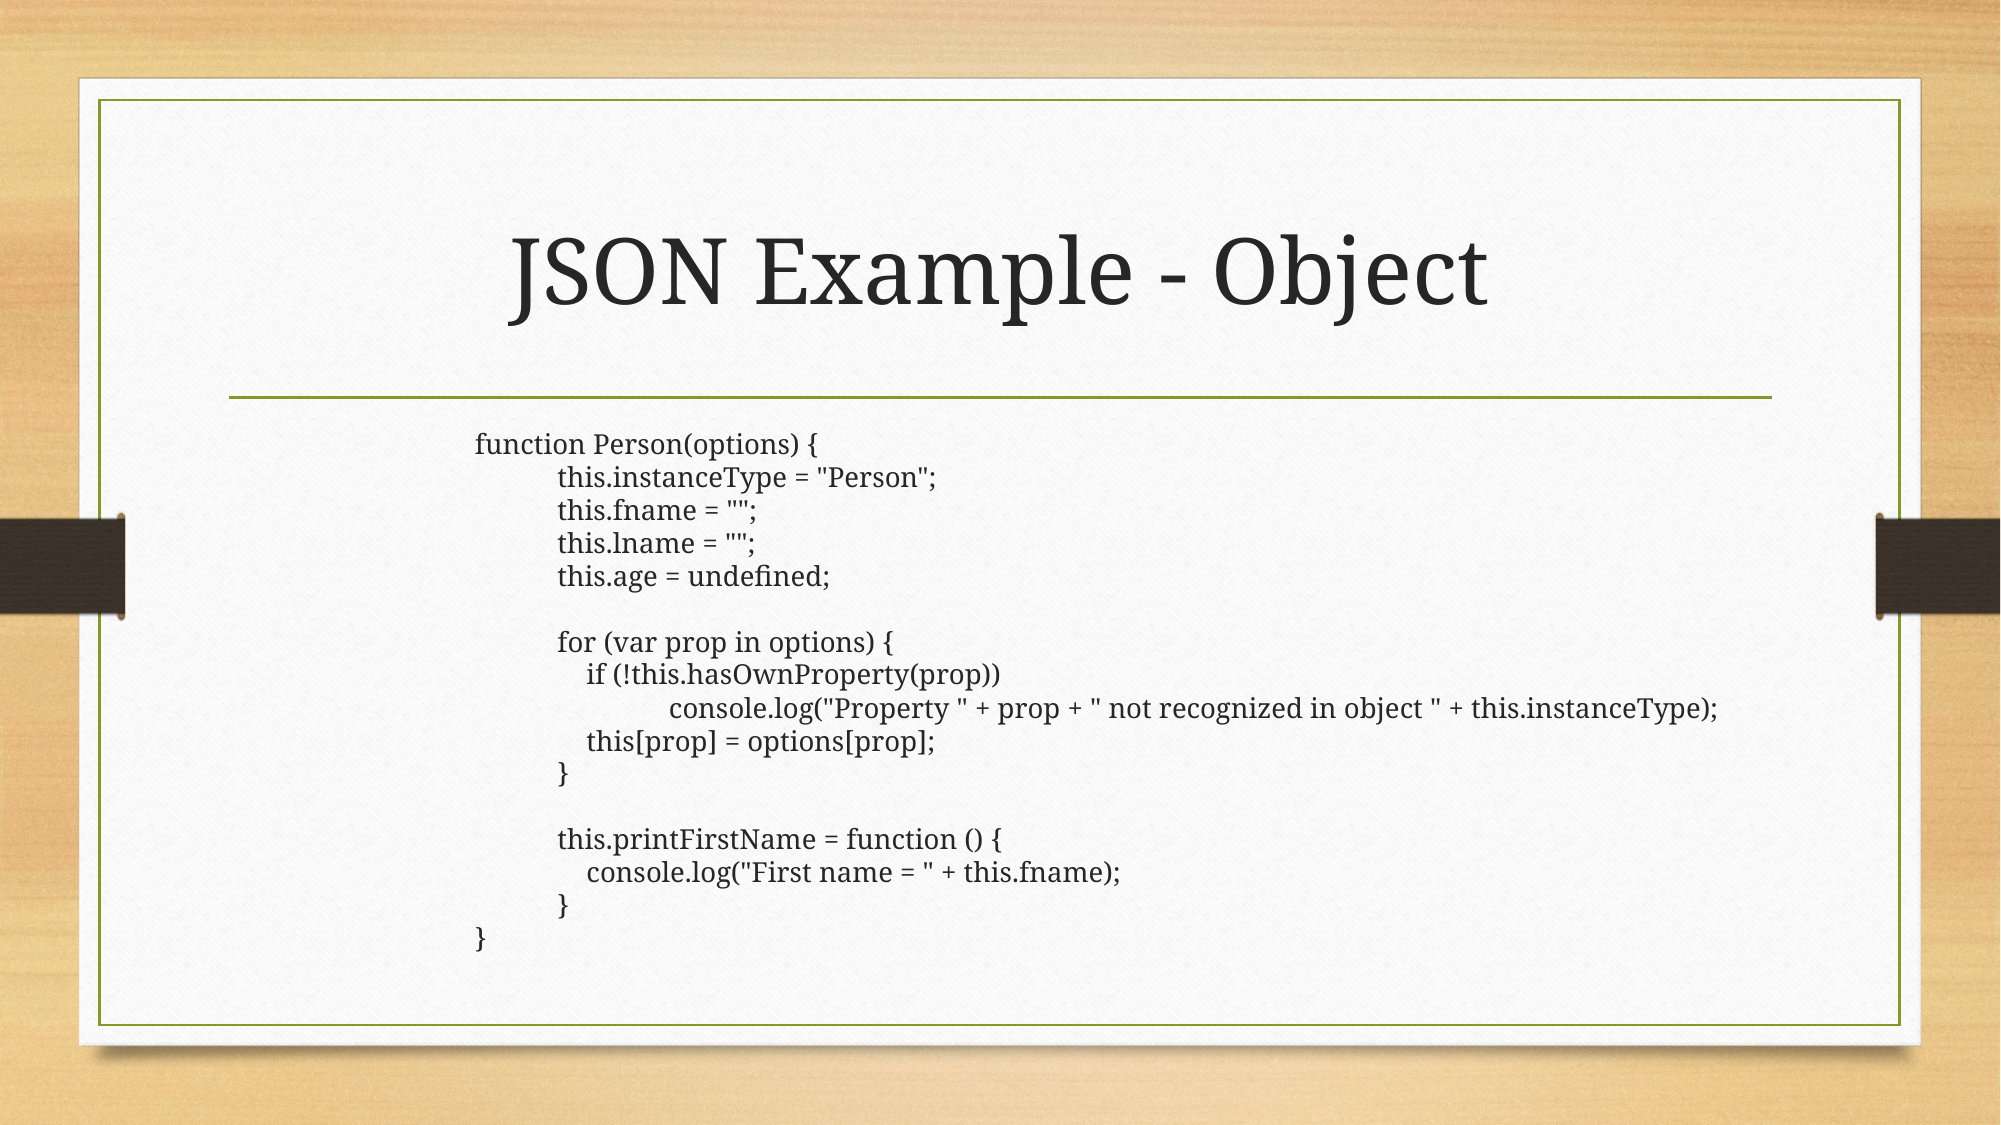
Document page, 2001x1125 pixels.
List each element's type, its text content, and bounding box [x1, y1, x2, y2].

list function Person(options) { this.instanceType = "Person"; this.fname = ""; this.lname = ""; this.age = undefined; for (var prop in options) { if (!this.hasOwnProperty(prop)) console.log("Property " + prop + " not recognized in object " + this.instanceType); this[prop] = options[prop]; } this.printFirstName = function () { console.log("First name = " + this.fname); } } [212, 419, 1788, 964]
picture [0, 0, 2001, 1125]
title JSON Example - Object [212, 161, 1788, 375]
